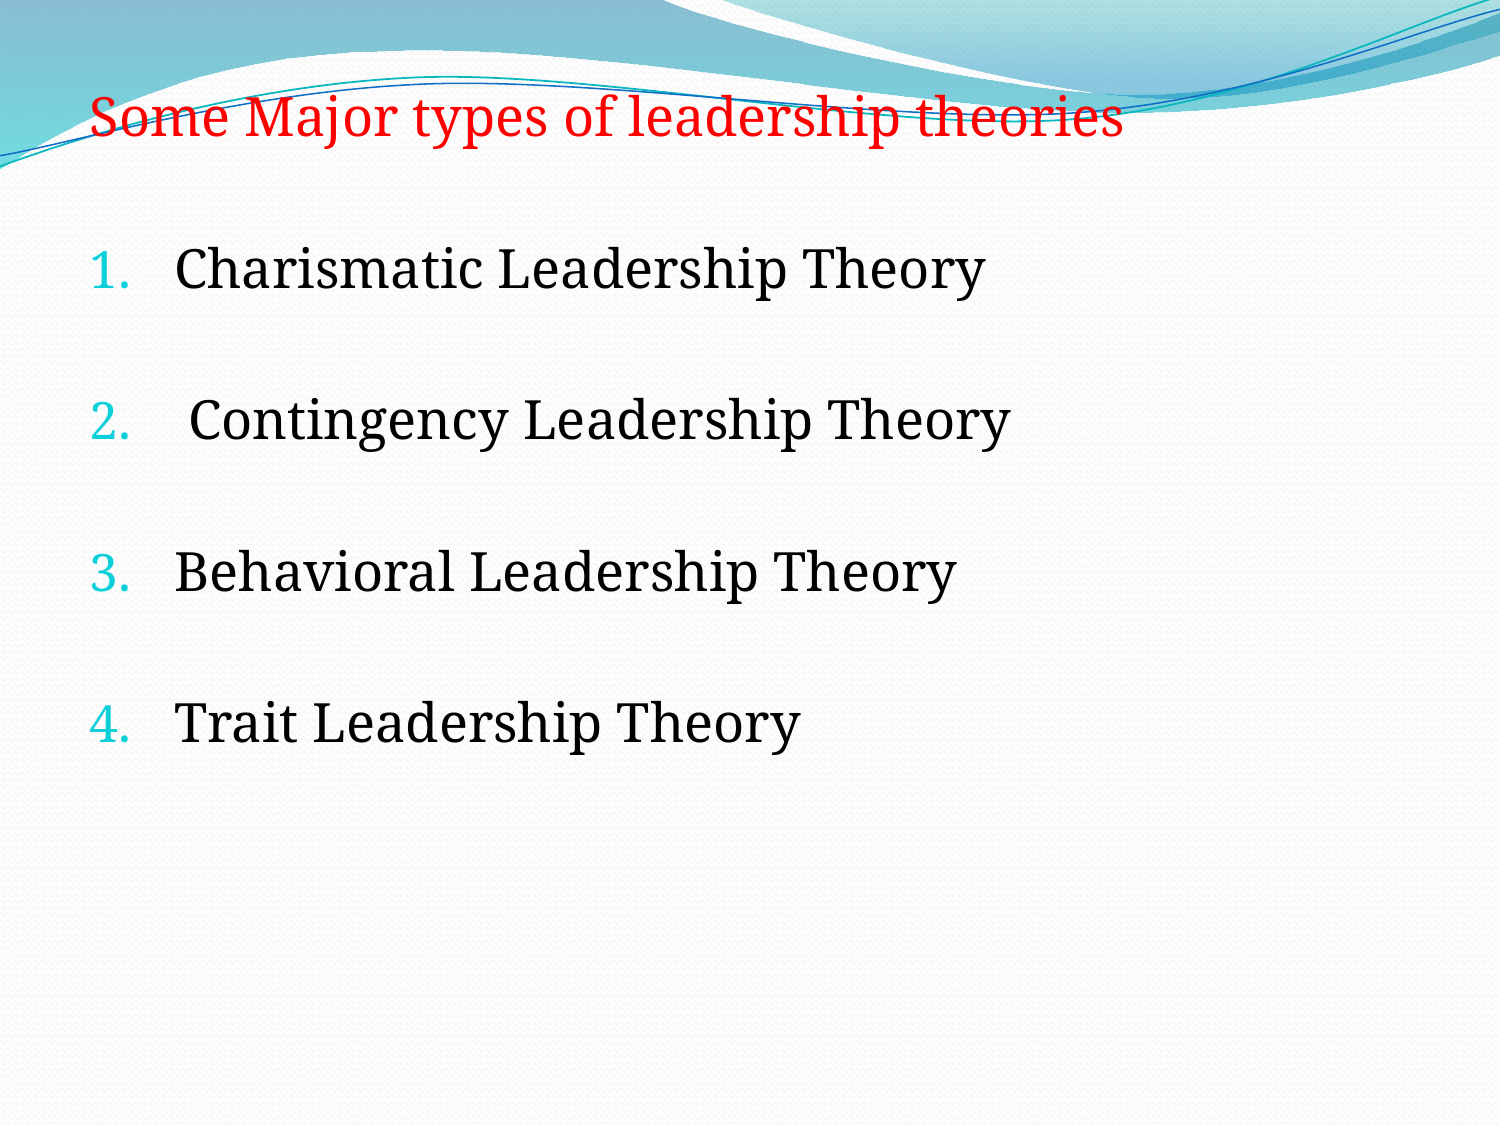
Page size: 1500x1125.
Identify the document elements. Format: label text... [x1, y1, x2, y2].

list Some Major types of leadership theories Charismatic Leadership Theory Contingency Leadership Theory Behavioral Leadership Theory Trait Leadership Theory [75, 75, 1463, 1005]
